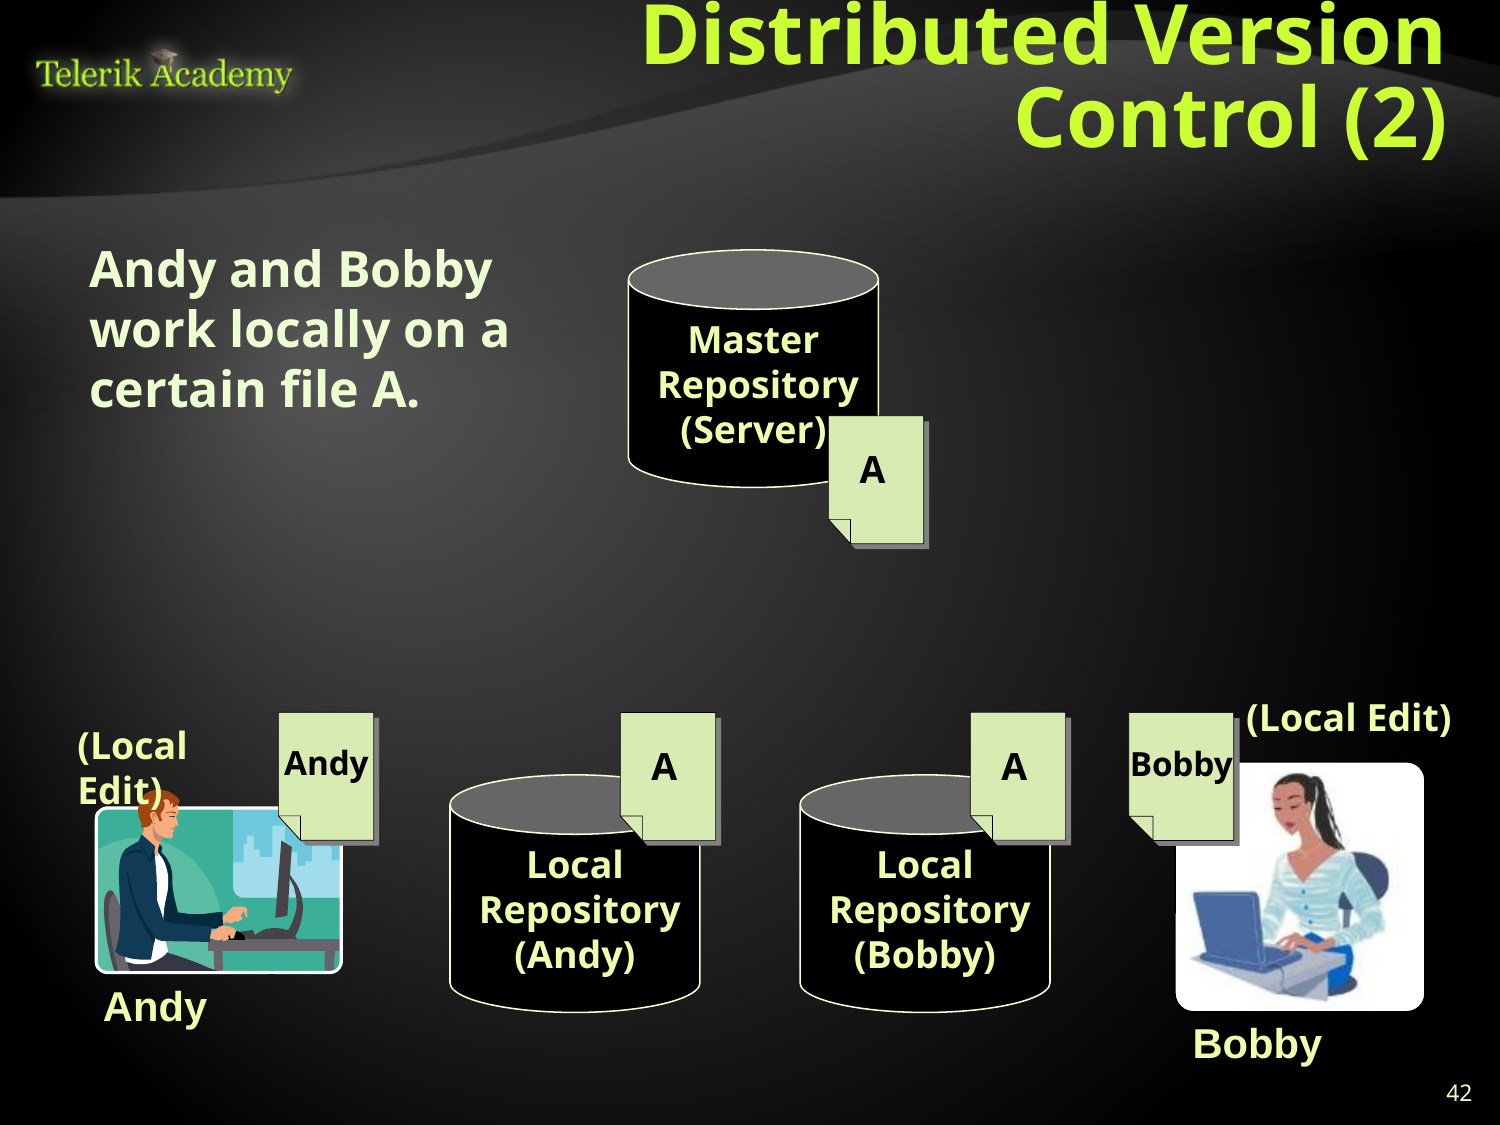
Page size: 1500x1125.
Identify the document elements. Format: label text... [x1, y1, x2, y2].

picture [0, 0, 1500, 1125]
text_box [1112, 708, 1251, 851]
slide_number 42 [1412, 1074, 1488, 1113]
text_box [616, 708, 726, 851]
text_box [966, 708, 1076, 850]
text_box Local Repository (Bobby) [800, 774, 1051, 1013]
text_box Andy [88, 982, 223, 1037]
text_box Andy and Bobby work locally on a certain file A. [74, 229, 540, 425]
list Using Git Bash Standard command prompt with added features Creating a local repository git init Preparing (adding/choosing) files for a commit git add [filename] ("git add ." adds everything) Committing to a local repository git commit –m "[your message here]" [628, 249, 879, 309]
text_box (Local Edit) [62, 714, 266, 820]
text_box Local Repository (Andy) [450, 774, 700, 1013]
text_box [824, 412, 934, 554]
title Using Git Bash [450, 774, 609, 834]
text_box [272, 708, 384, 850]
text_box Bobby [1177, 1022, 1338, 1075]
title Distributed Version Control (2) [300, 12, 1463, 150]
text_box (Local Edit) [1223, 686, 1475, 747]
subtitle Live Demo [800, 774, 959, 834]
text_box Master Repository (Server) [628, 249, 879, 488]
